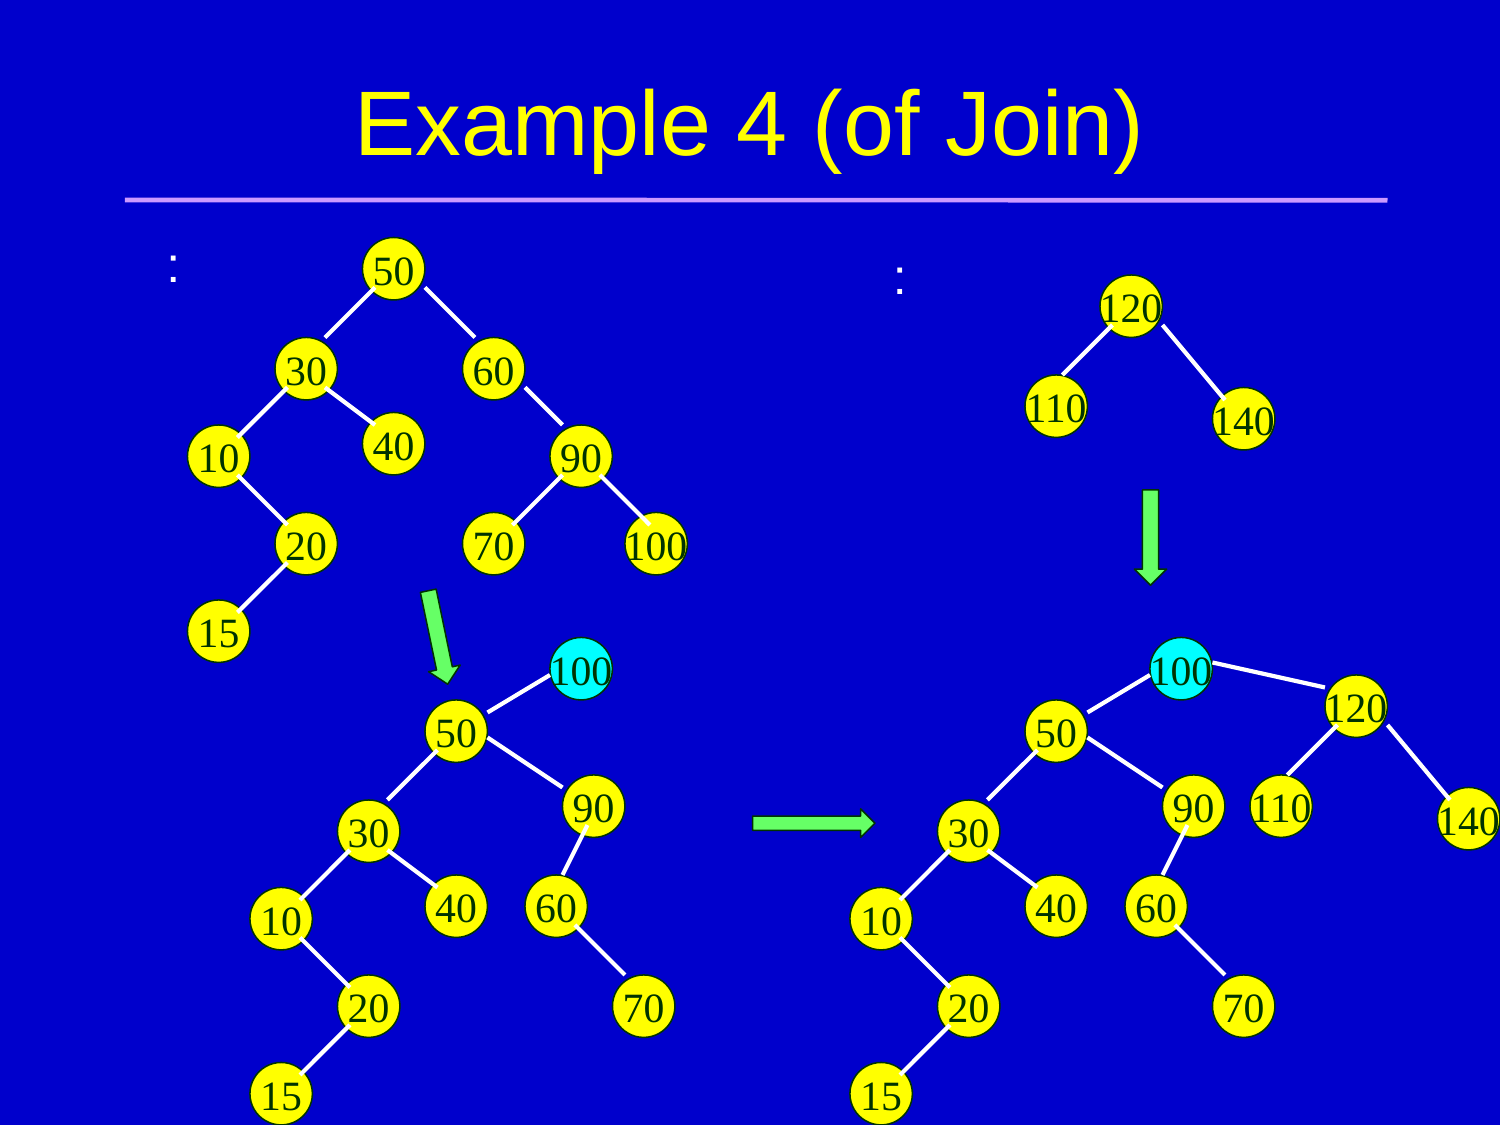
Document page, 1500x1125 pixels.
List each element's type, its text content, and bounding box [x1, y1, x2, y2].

text_box 100 [624, 512, 688, 575]
text_box 60 [462, 337, 525, 400]
text_box 15 [187, 599, 250, 663]
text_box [1024, 274, 1276, 451]
text_box [420, 589, 446, 635]
text_box 50 [362, 237, 425, 300]
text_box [1249, 674, 1500, 851]
text_box 40 [362, 412, 425, 475]
title Example 4 (of Join) [112, 24, 1388, 213]
text_box [752, 816, 844, 831]
text_box 30 [274, 337, 338, 400]
text_box [1134, 489, 1167, 586]
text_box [849, 637, 1276, 1125]
text_box 70 [462, 512, 525, 575]
text_box 20 [274, 512, 338, 575]
text_box 90 [549, 424, 613, 488]
text_box 10 [187, 424, 250, 488]
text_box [249, 637, 676, 1125]
